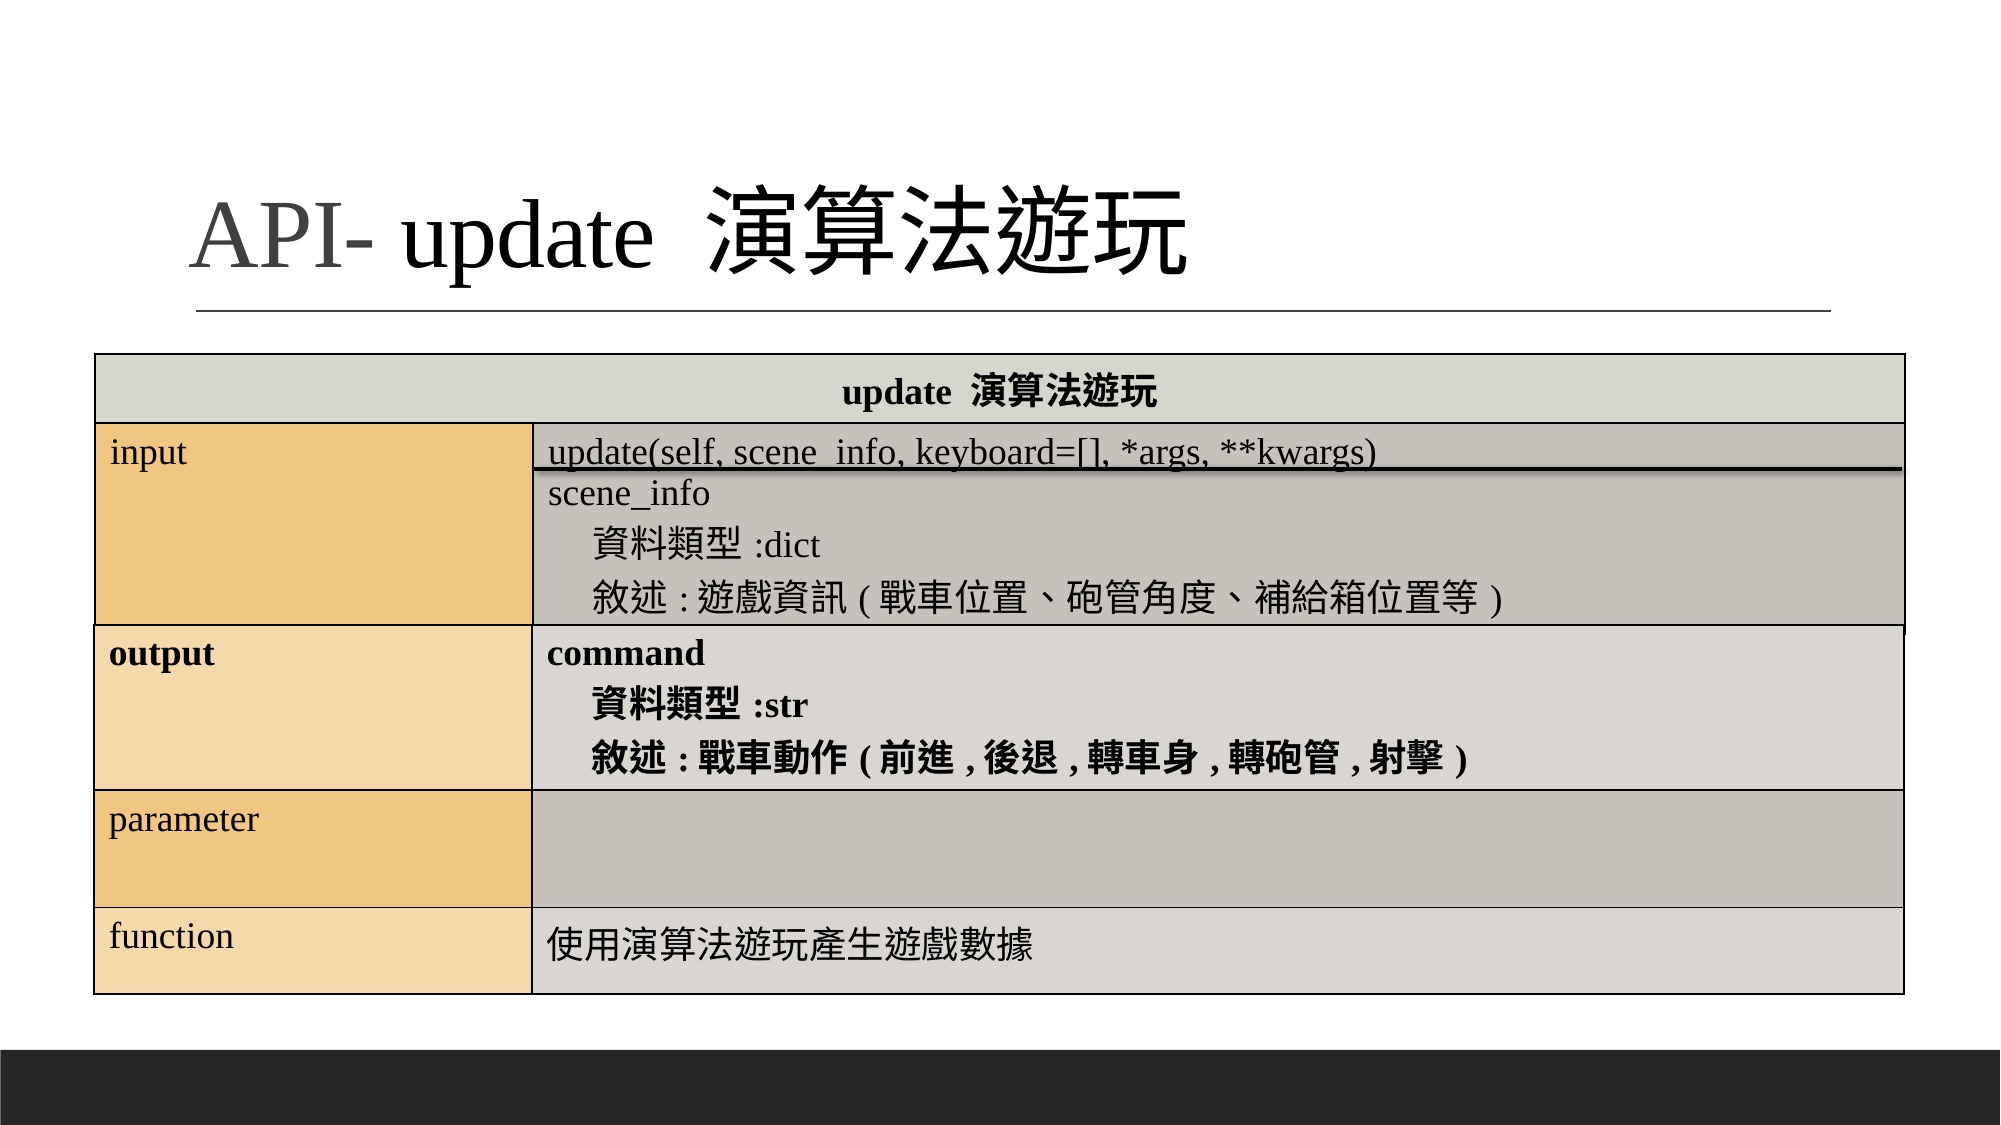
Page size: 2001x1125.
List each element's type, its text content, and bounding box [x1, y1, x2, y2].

table_header output [95, 626, 531, 789]
table_cell function [95, 908, 531, 993]
table_header command 資料類型:str 敘述:戰車動作(前進,後退,轉車身,轉砲管,射擊) [533, 626, 1903, 789]
table_header update 演算法遊玩 [96, 355, 1904, 422]
table_cell [533, 791, 1903, 907]
title API- update 演算法遊玩 [173, 58, 1824, 296]
table_cell 使用演算法遊玩產生遊戲數據 [533, 908, 1903, 993]
table_cell input [96, 424, 532, 624]
table_cell update(self, scene_info, keyboard=[], *args, **kwargs) scene_info 資料類型:dict 敘述:遊戲資訊(戰車位置、砲管角度、補給箱位置等) [534, 478, 1904, 624]
table_cell parameter [95, 791, 531, 907]
table_cell update(self, scene_info, keyboard=[], *args, **kwargs) scene_info 資料類型:dict 敘述:遊戲資訊(戰車位置、砲管角度、補給箱位置等) [534, 424, 1904, 466]
